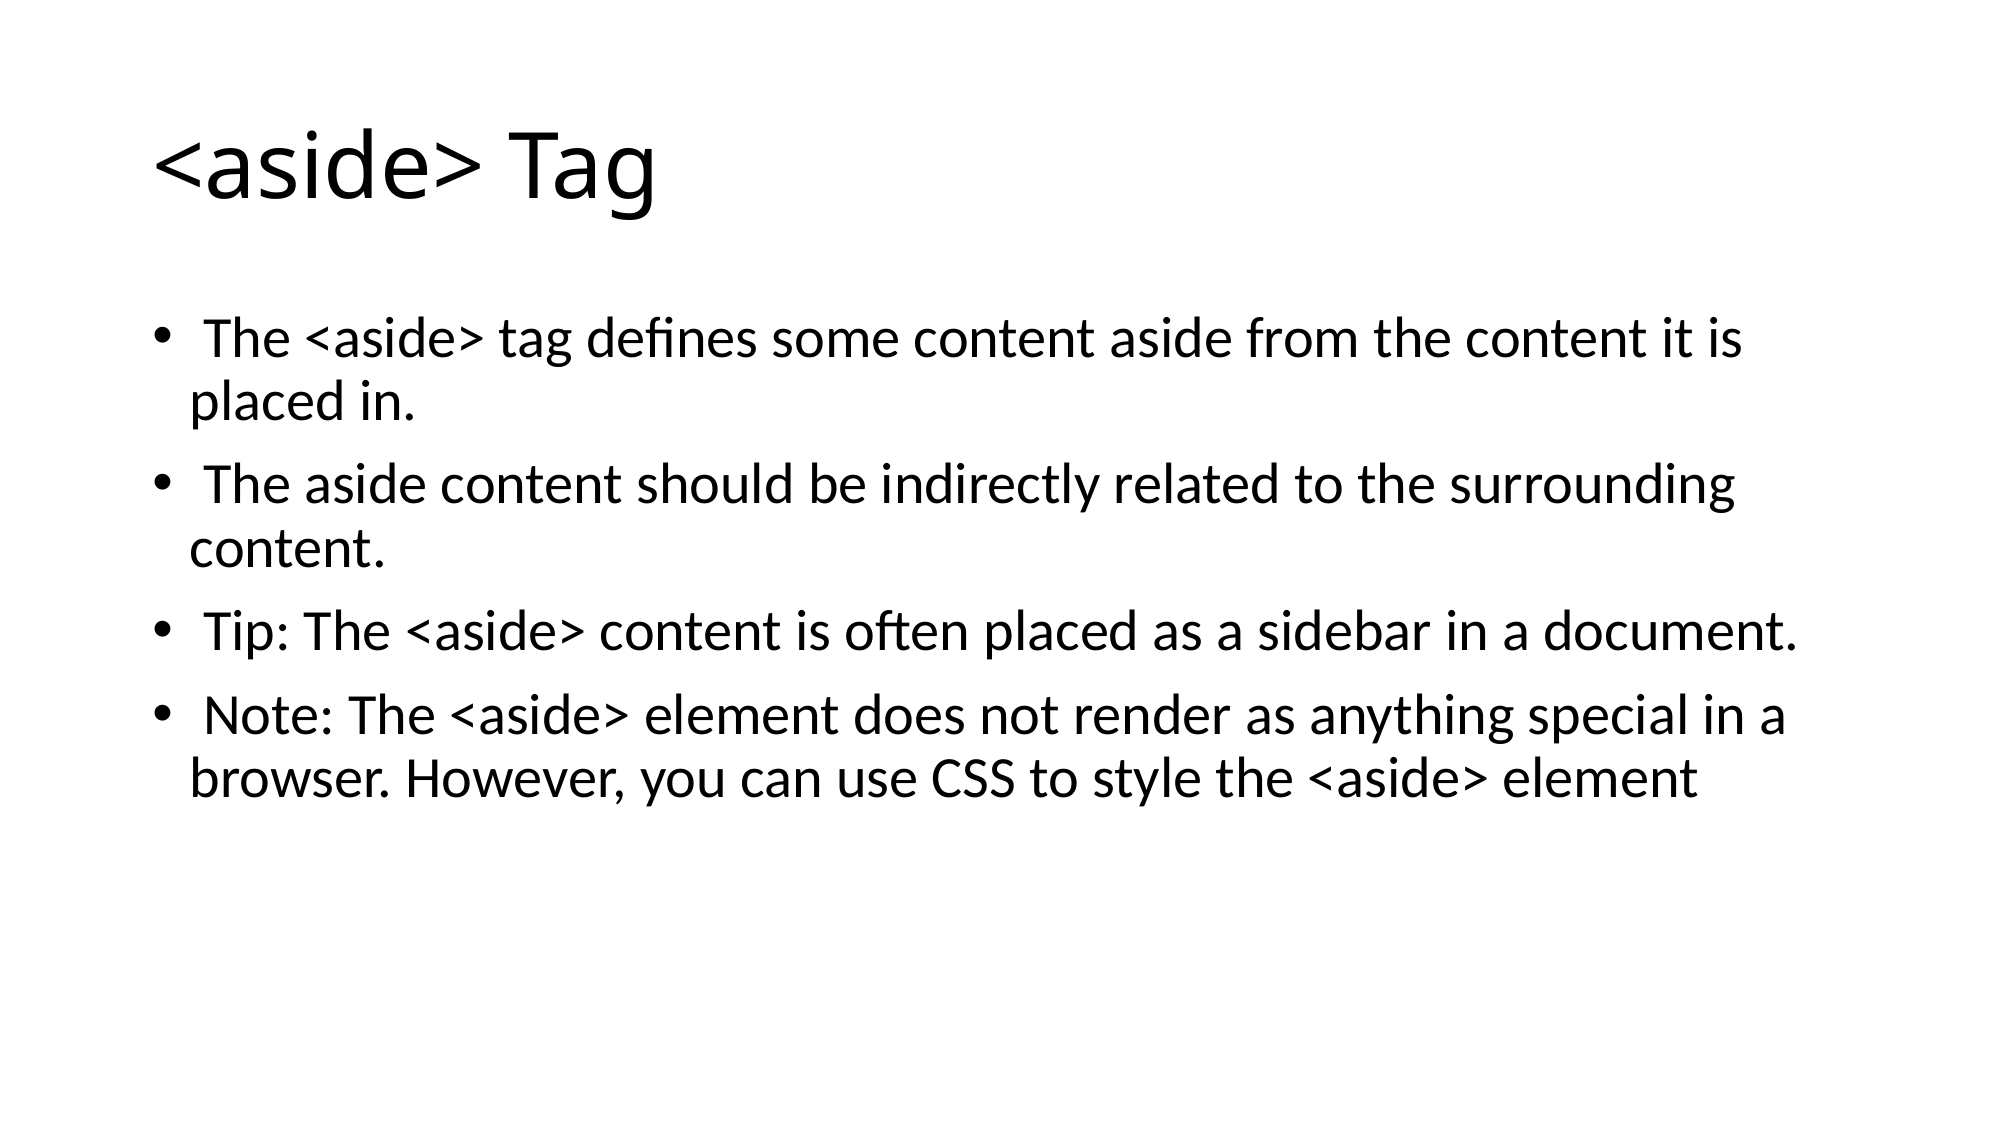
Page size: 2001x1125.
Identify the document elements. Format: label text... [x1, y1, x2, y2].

title <aside> Tag [137, 59, 1863, 278]
list The <aside> tag defines some content aside from the content it is placed in. The aside content should be indirectly related to the surrounding content. Tip: The <aside> content is often placed as a sidebar in a document. Note: The <aside> element does not render as anything special in a browser. However, you can use CSS to style the <aside> element [137, 299, 1863, 1014]
